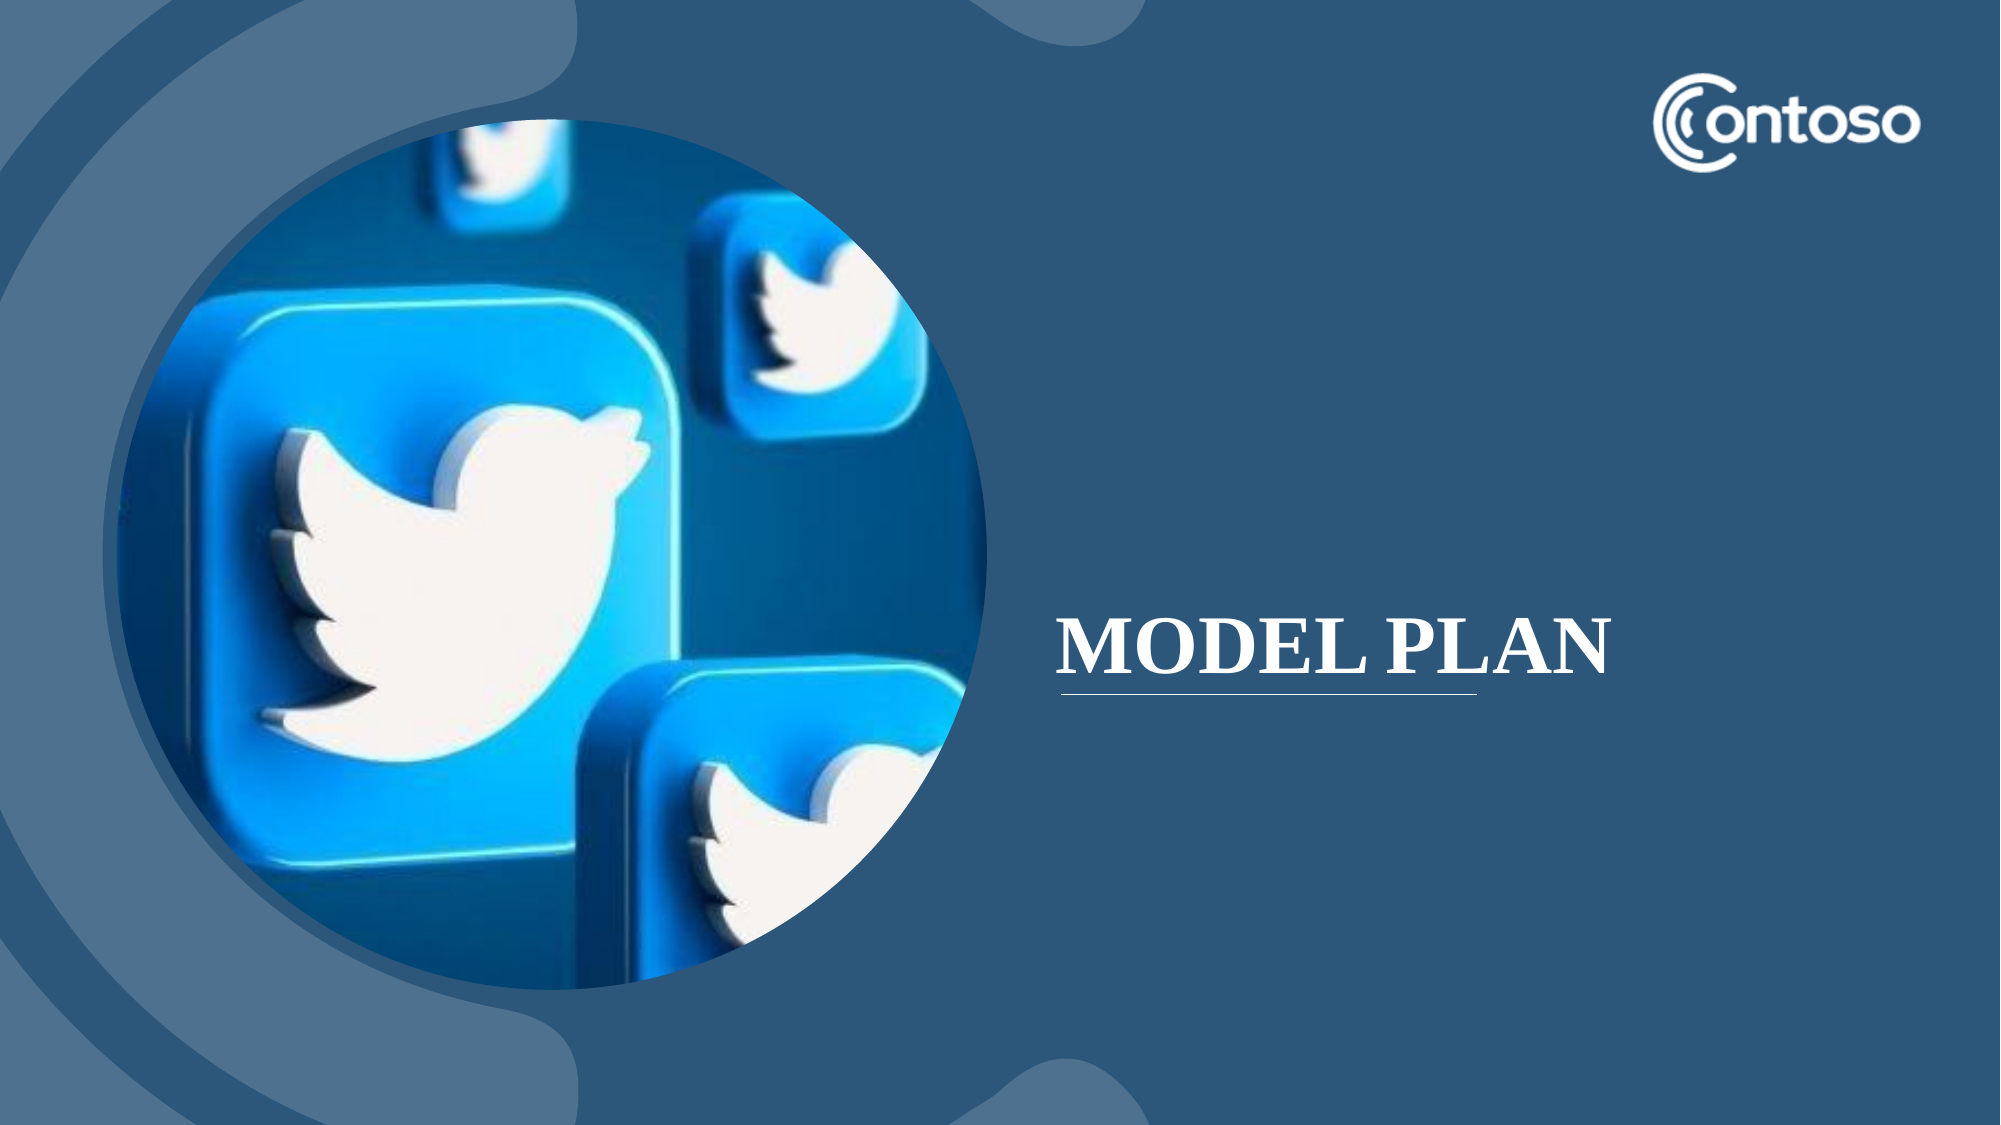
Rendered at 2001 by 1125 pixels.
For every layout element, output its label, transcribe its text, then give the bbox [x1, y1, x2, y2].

title Model plan [1040, 356, 1885, 700]
picture [116, 119, 987, 990]
picture [1643, 64, 1930, 175]
